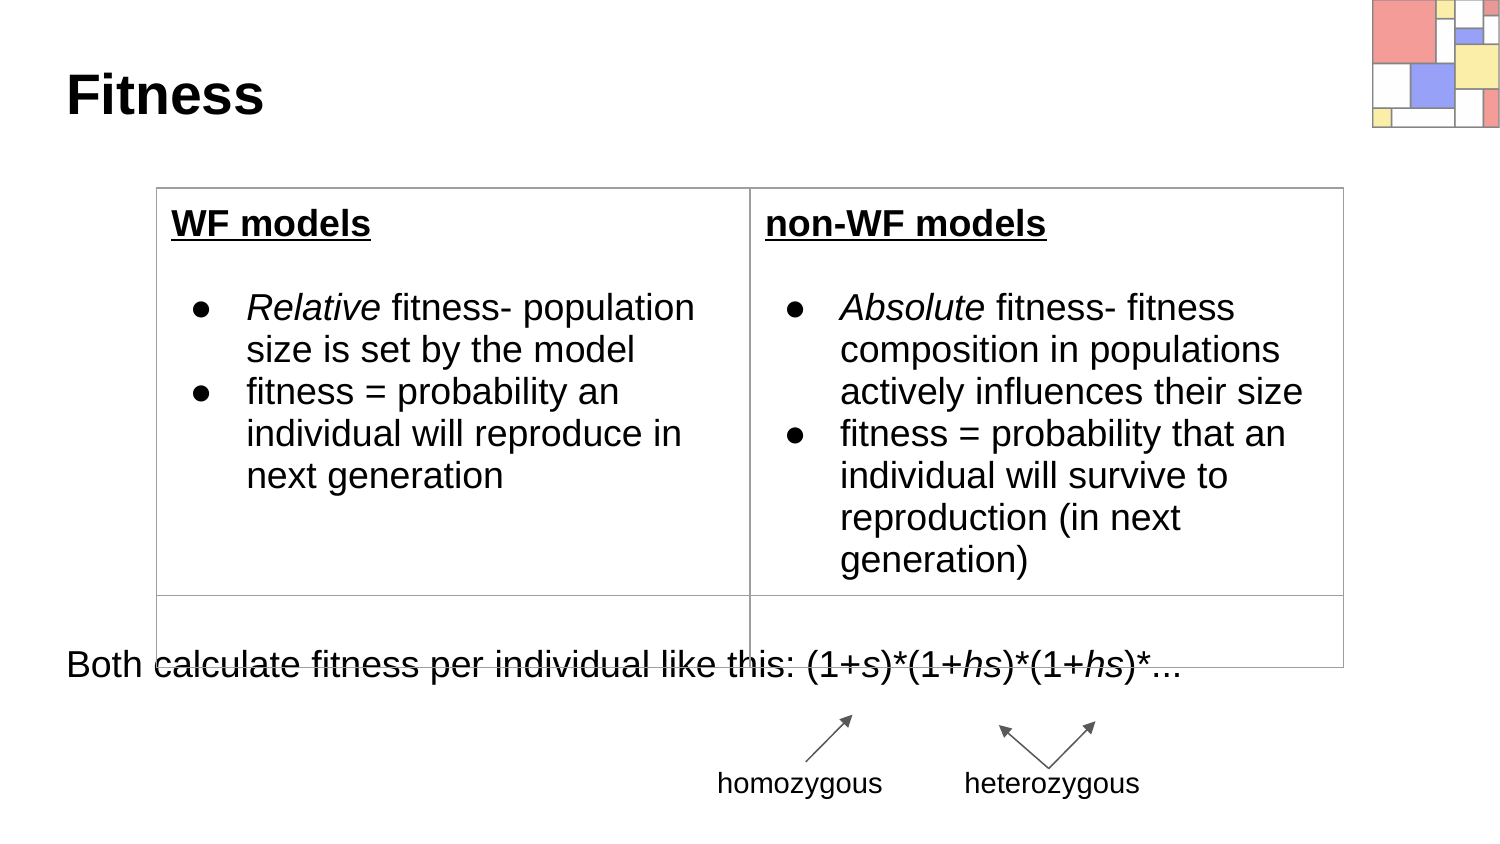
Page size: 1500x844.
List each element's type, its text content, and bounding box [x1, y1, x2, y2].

table_cell [751, 596, 1343, 667]
table_cell [157, 596, 749, 667]
text_box heterozygous [949, 749, 1182, 792]
table_header WF models Relative fitness- population size is set by the model fitness = probability an individual will reproduce in next generation [157, 189, 749, 595]
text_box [805, 714, 853, 763]
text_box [1048, 721, 1096, 769]
text_box homozygous [702, 749, 935, 792]
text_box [998, 724, 1050, 769]
title Fitness [51, 48, 1449, 142]
list Both calculate fitness per individual like this: (1+s)*(1+hs)*(1+hs)*... [51, 189, 1449, 750]
table_header non-WF models Absolute fitness- fitness composition in populations actively influences their size fitness = probability that an individual will survive to reproduction (in next generation) [751, 189, 1343, 595]
